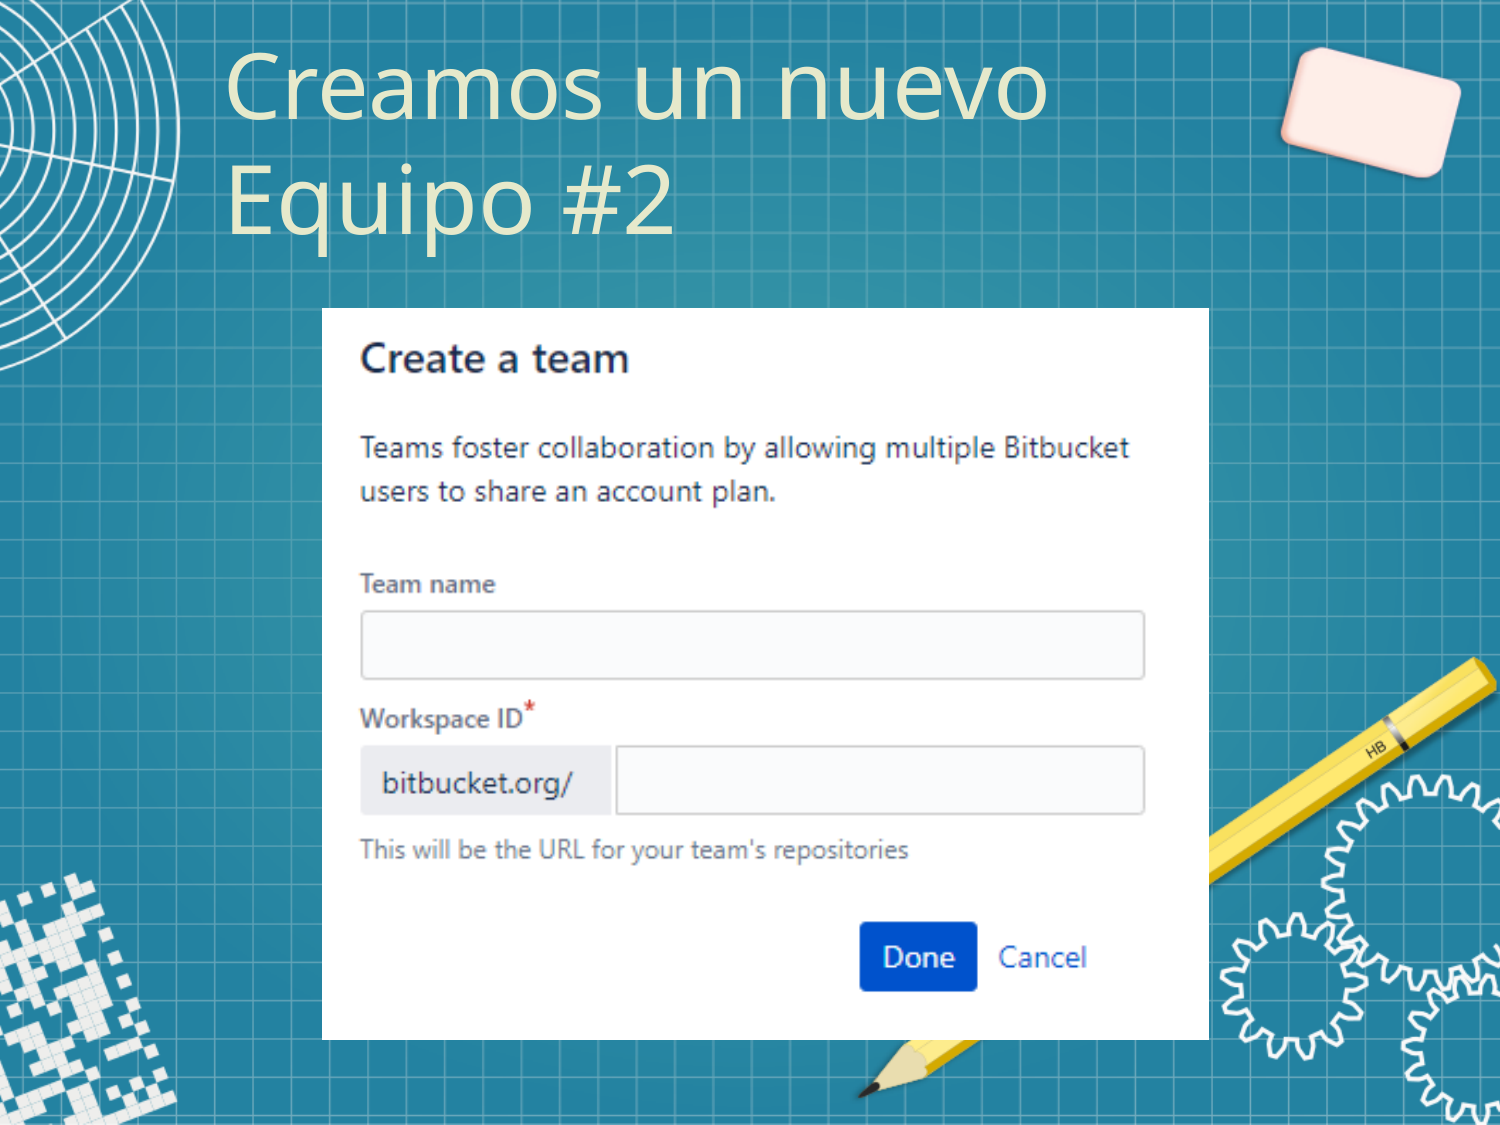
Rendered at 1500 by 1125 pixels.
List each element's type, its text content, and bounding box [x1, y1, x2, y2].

text_box Creamos un nuevo Equipo #2 [208, 73, 1203, 261]
picture [0, 0, 1500, 1125]
